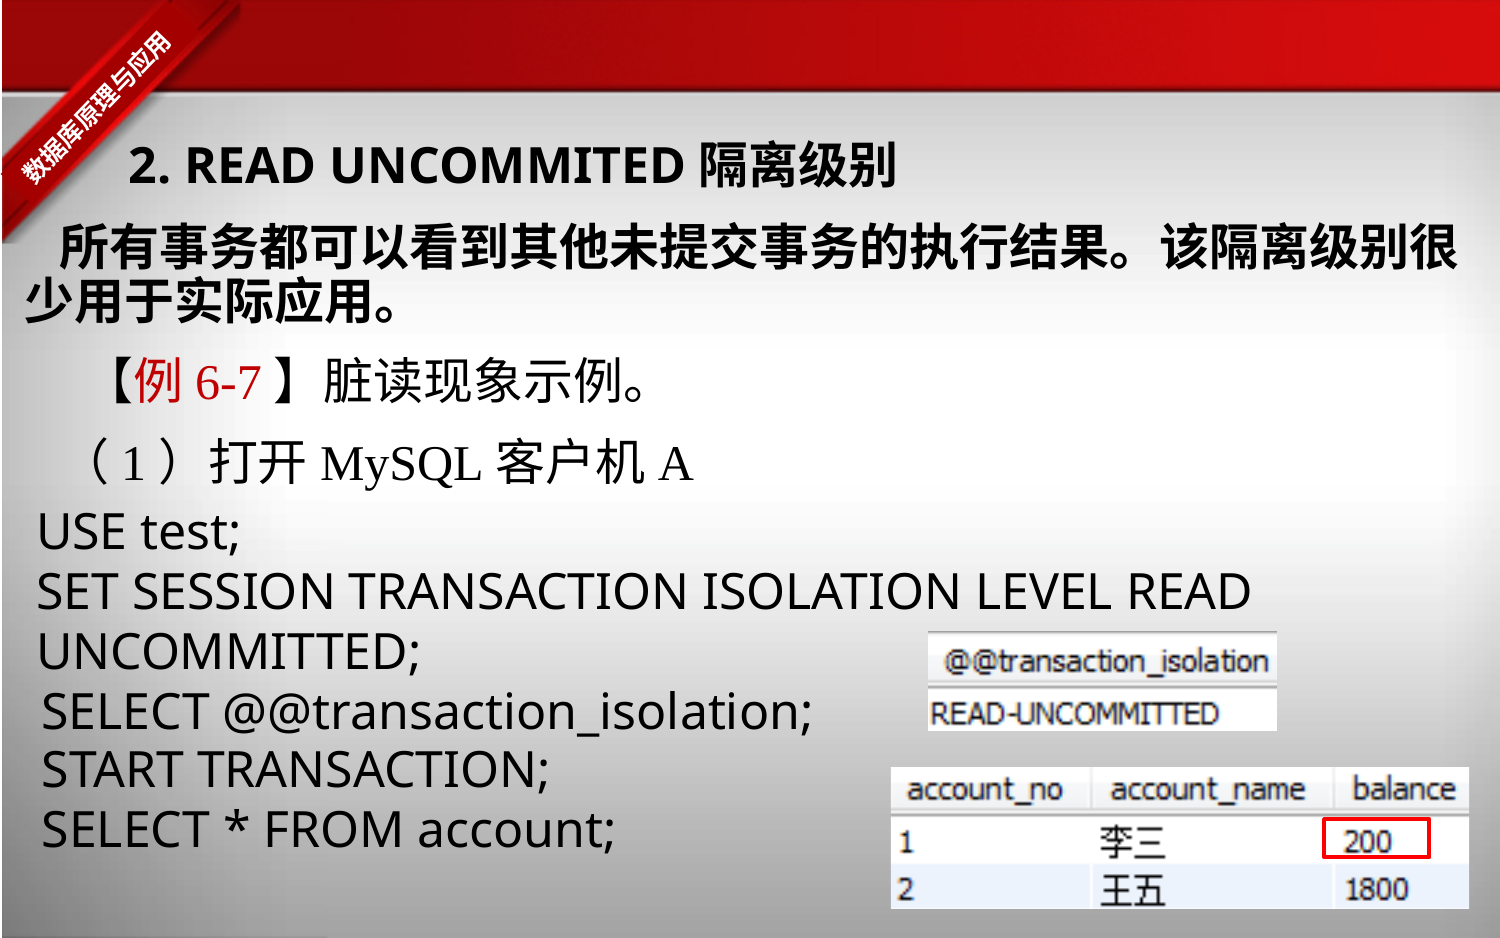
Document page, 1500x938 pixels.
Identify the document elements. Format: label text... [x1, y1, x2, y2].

text_box USE test; SET SESSION TRANSACTION ISOLATION LEVEL READ UNCOMMITTED; SELECT @@transaction_isolation; [21, 491, 1481, 747]
text_box （1）打开MySQL客户机A [9, 430, 1493, 508]
text_box START TRANSACTION; SELECT * FROM account; [21, 730, 1301, 865]
text_box 【例6-7】脏读现象示例。 [64, 341, 1470, 417]
picture [2, 0, 167, 171]
text_box 2. READ UNCOMMITED隔离级别 [114, 126, 1109, 201]
text_box 所有事务都可以看到其他未提交事务的执行结果。该隔离级别很少用于实际应用。 [9, 215, 1493, 325]
picture [2, 0, 1500, 938]
